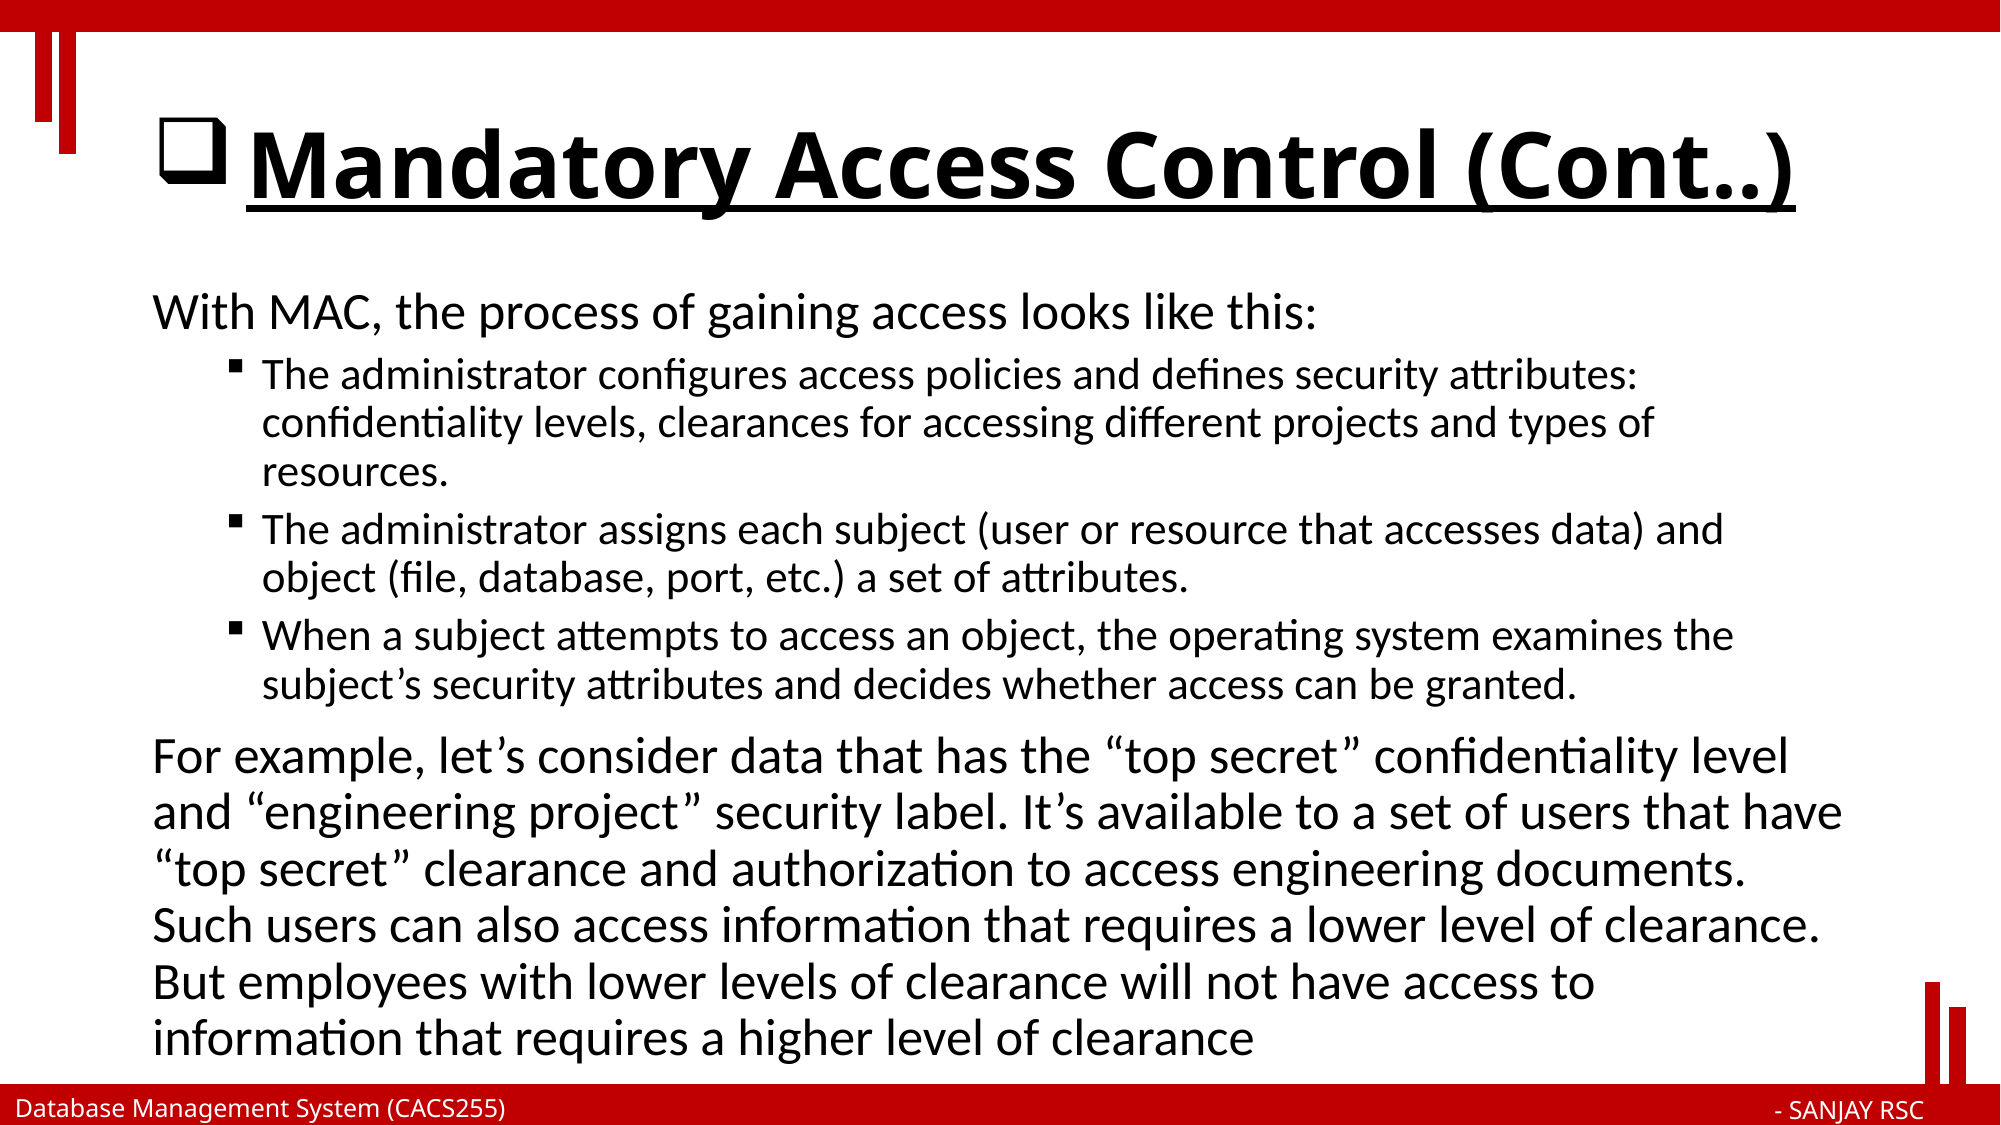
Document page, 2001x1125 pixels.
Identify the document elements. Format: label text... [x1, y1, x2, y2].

title Mandatory Access Control (Cont..) [137, 59, 1863, 277]
list With MAC, the process of gaining access looks like this: The administrator configures access policies and defines security attributes: confidentiality levels, clearances for accessing different projects and types of resources. The administrator assigns each subject (user or resource that accesses data) and object (file, database, port, etc.) a set of attributes. When a subject attempts to access an object, the operating system examines the subject’s security attributes and decides whether access can be granted. For example, let’s consider data that has the “top secret” confidentiality level and “engineering project” security label. It’s available to a set of users that have “top secret” clearance and authorization to access engineering documents. Such users can also access information that requires a lower level of clearance. But employees with lower levels of clearance will not have access to information that requires a higher level of clearance [137, 277, 1863, 1077]
